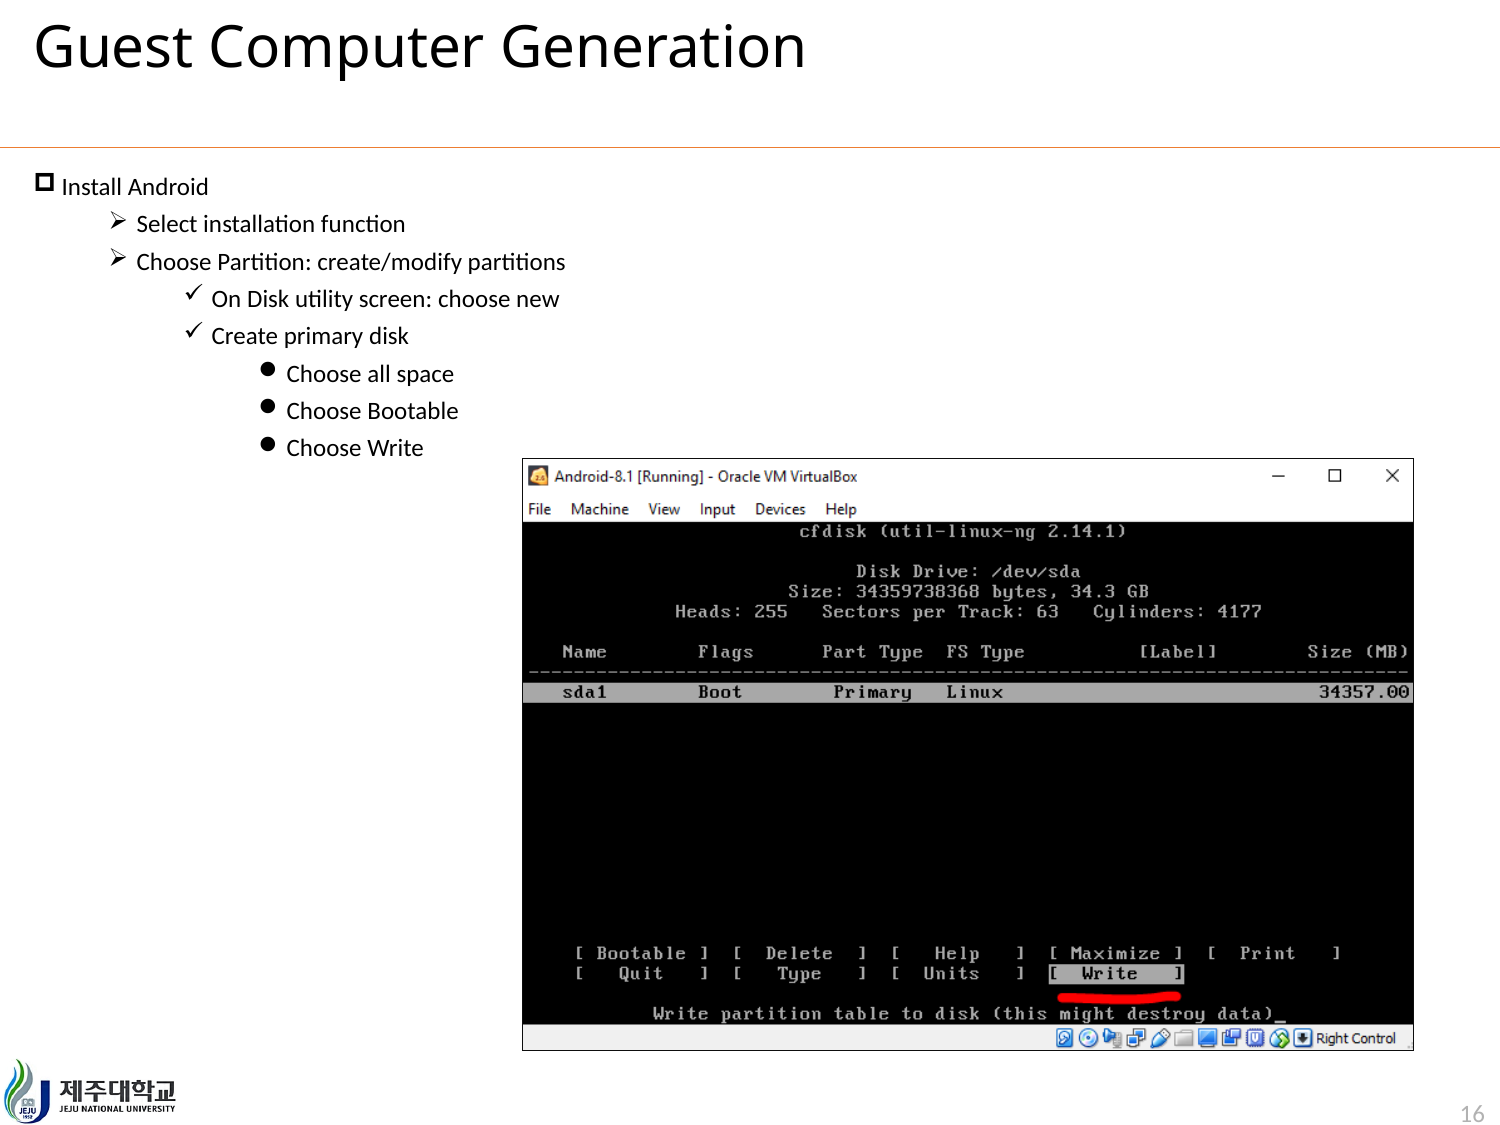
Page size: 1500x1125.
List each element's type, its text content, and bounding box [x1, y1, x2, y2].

list Install Android Select installation function Choose Partition: create/modify partitions On Disk utility screen: choose new Create primary disk Choose all space Choose Bootable Choose Write [18, 166, 1482, 459]
slide_number 16 [1396, 1100, 1500, 1125]
title Guest Computer Generation [18, 9, 1482, 166]
picture [0, 1057, 177, 1125]
picture [522, 458, 1414, 1051]
